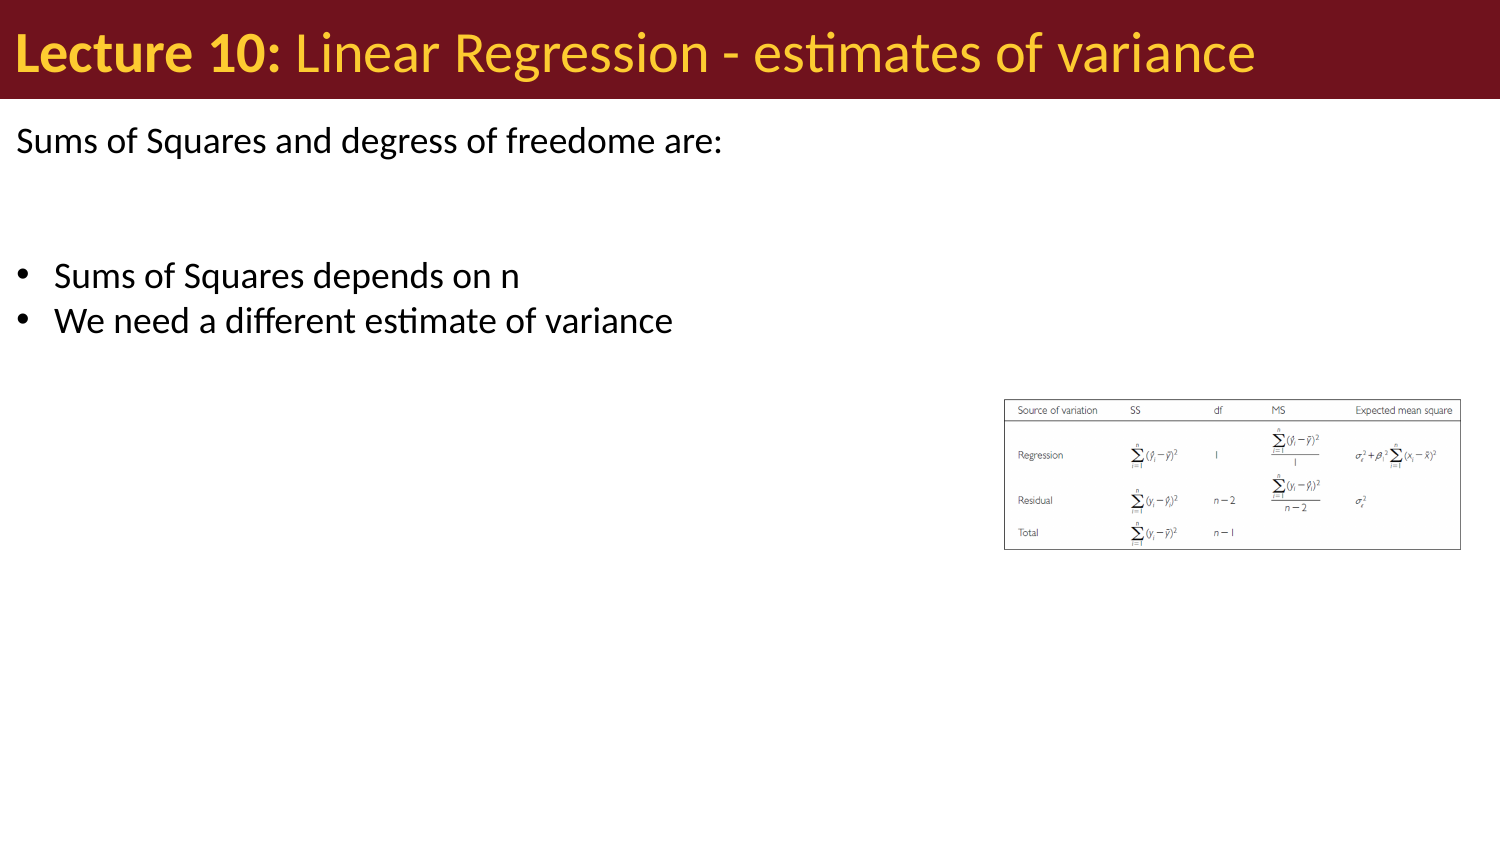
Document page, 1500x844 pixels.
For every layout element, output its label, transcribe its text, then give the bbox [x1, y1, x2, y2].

picture [1003, 399, 1461, 551]
title Lecture 10: Linear Regression - estimates of variance [0, 0, 1500, 99]
